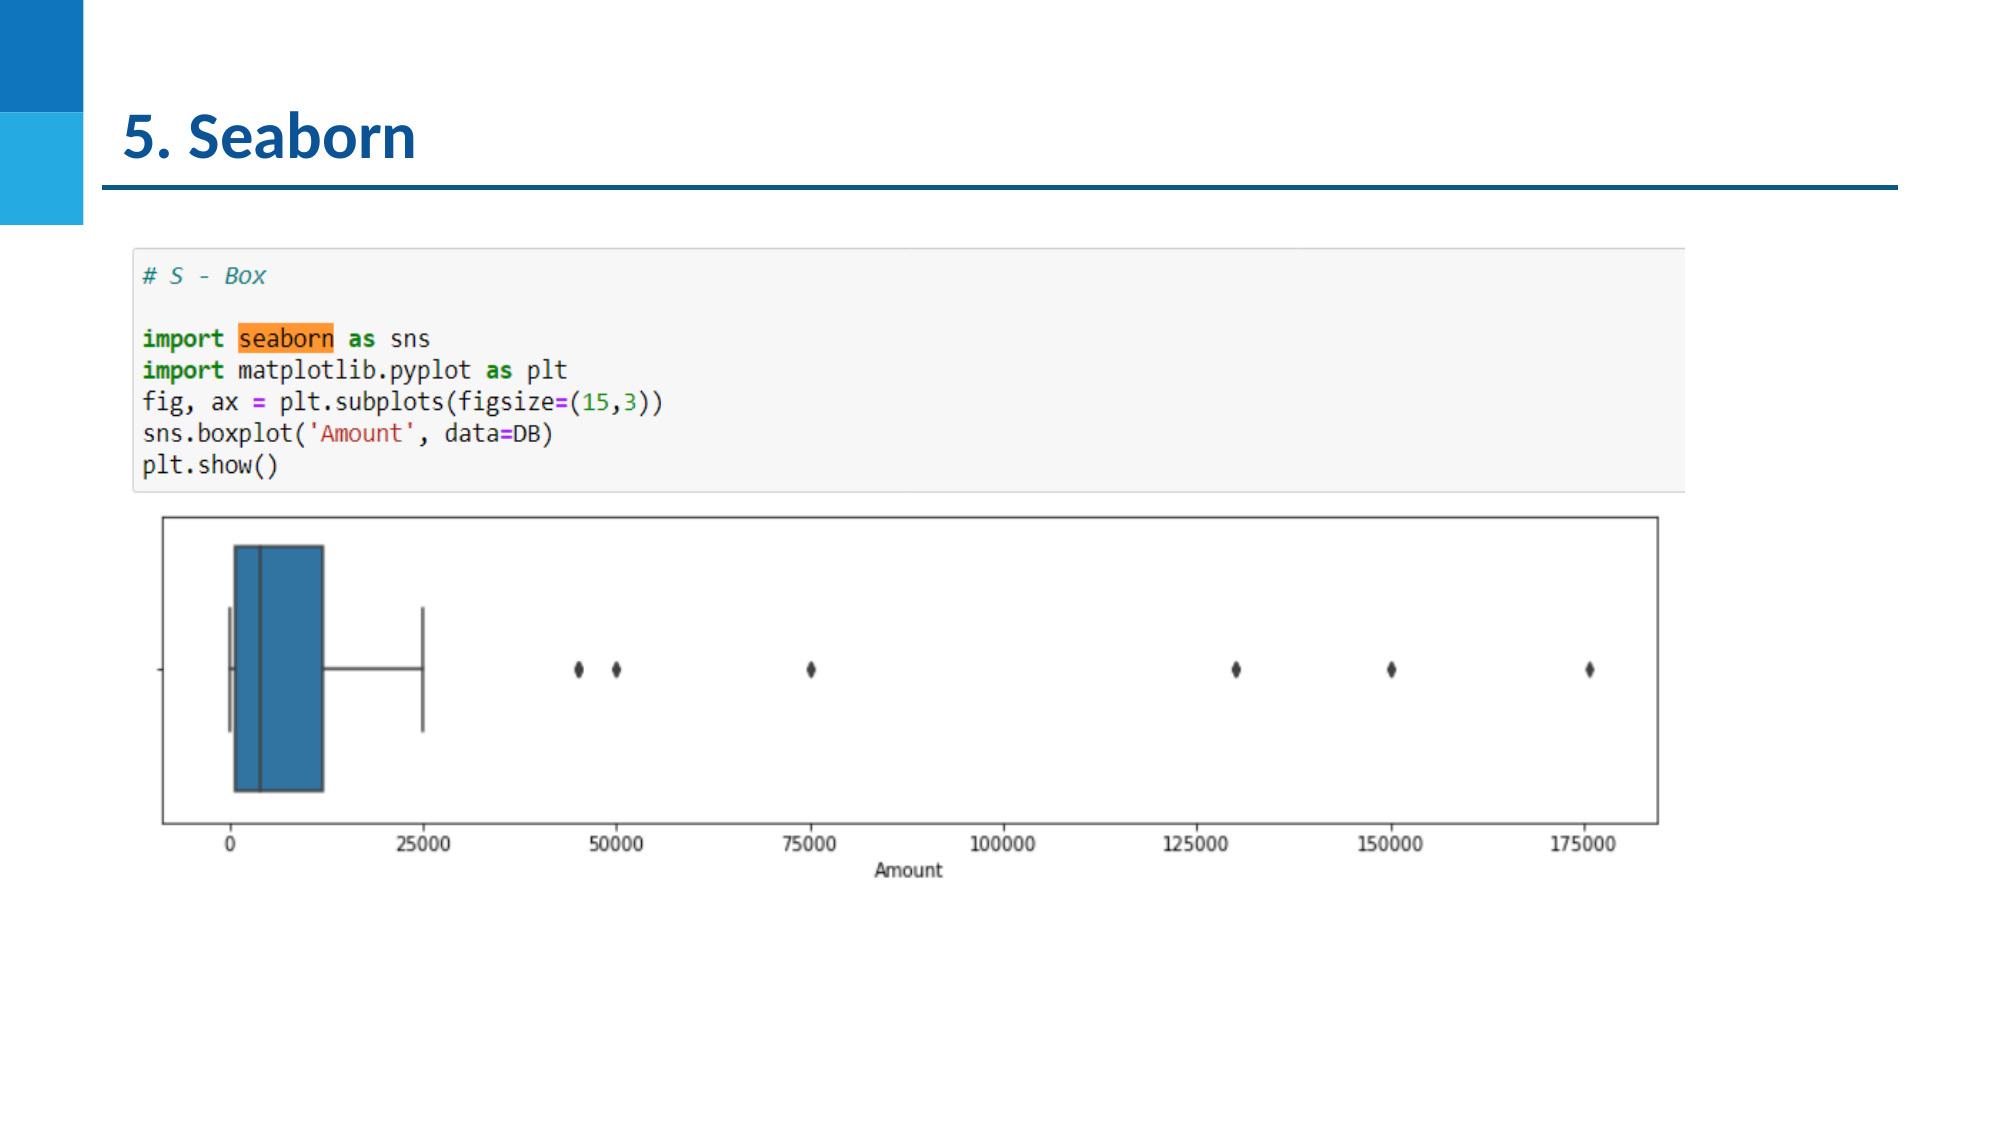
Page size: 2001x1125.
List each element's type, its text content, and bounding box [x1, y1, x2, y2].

title 5. Seaborn [102, 71, 1898, 154]
picture [123, 233, 1685, 893]
